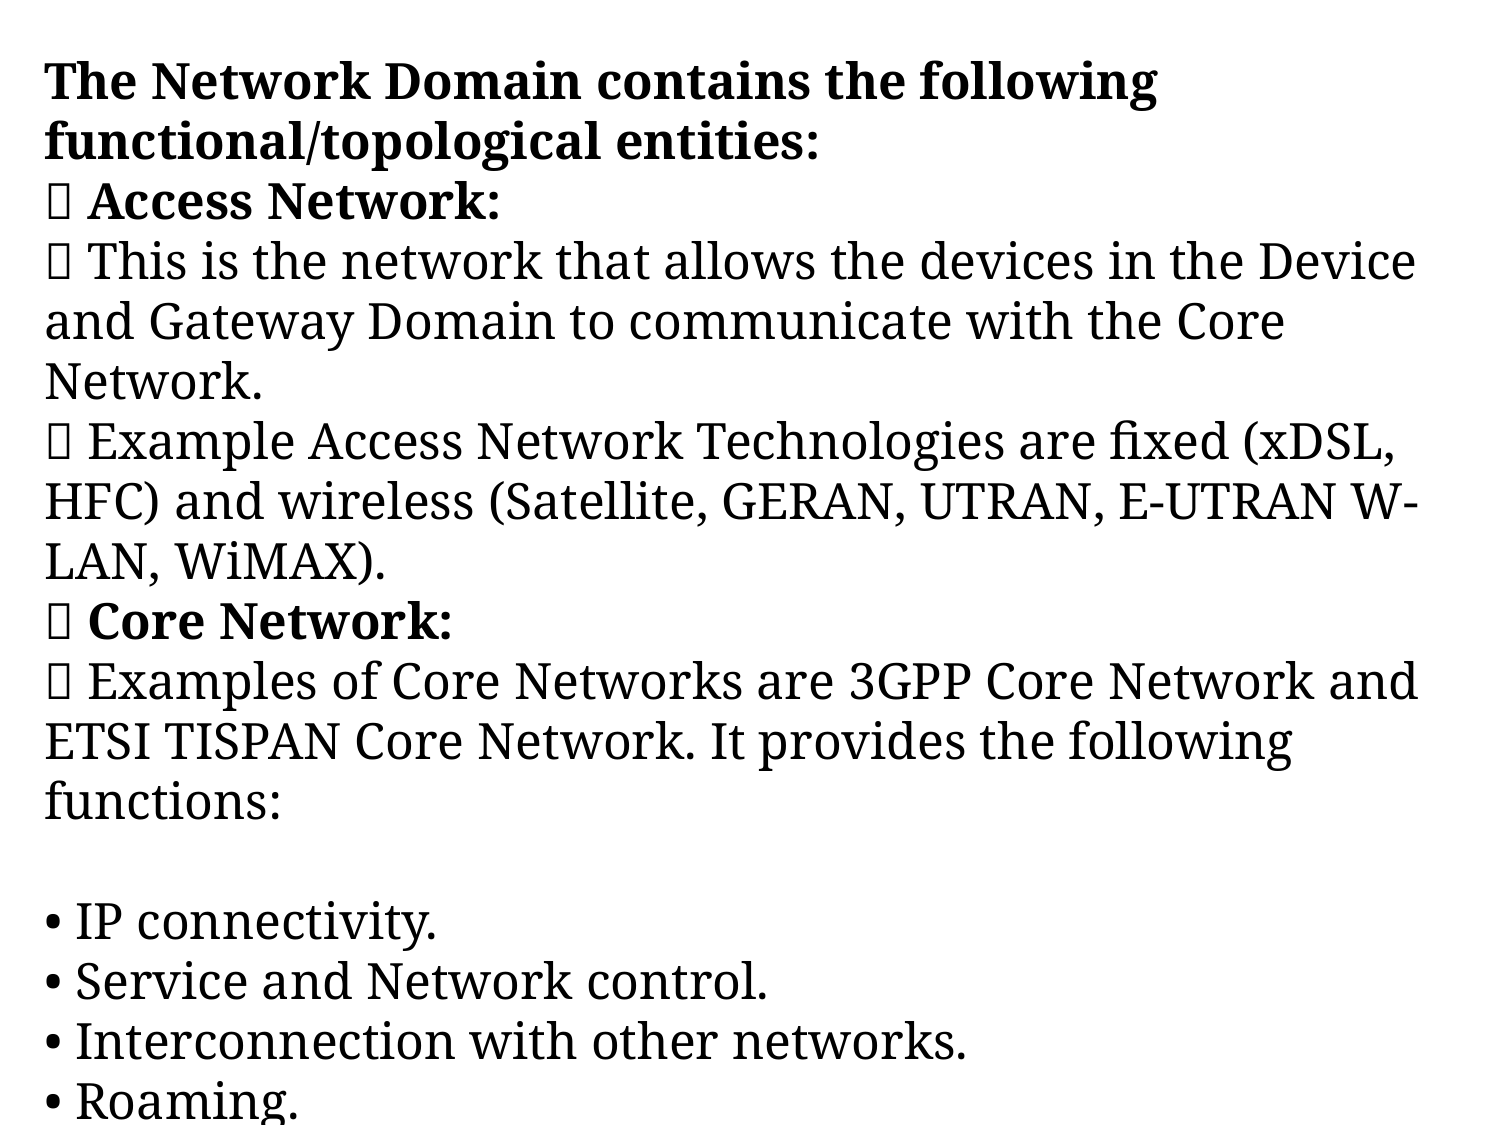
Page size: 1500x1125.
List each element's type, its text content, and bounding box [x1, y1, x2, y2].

text_box The Network Domain contains the following functional/topological entities:  Access Network:  This is the network that allows the devices in the Device and Gateway Domain to communicate with the Core Network.  Example Access Network Technologies are fixed (xDSL, HFC) and wireless (Satellite, GERAN, UTRAN, E-UTRAN W-LAN, WiMAX).  Core Network:  Examples of Core Networks are 3GPP Core Network and ETSI TISPAN Core Network. It provides the following functions: • IP connectivity. • Service and Network control. • Interconnection with other networks. • Roaming. [29, 42, 1483, 1125]
